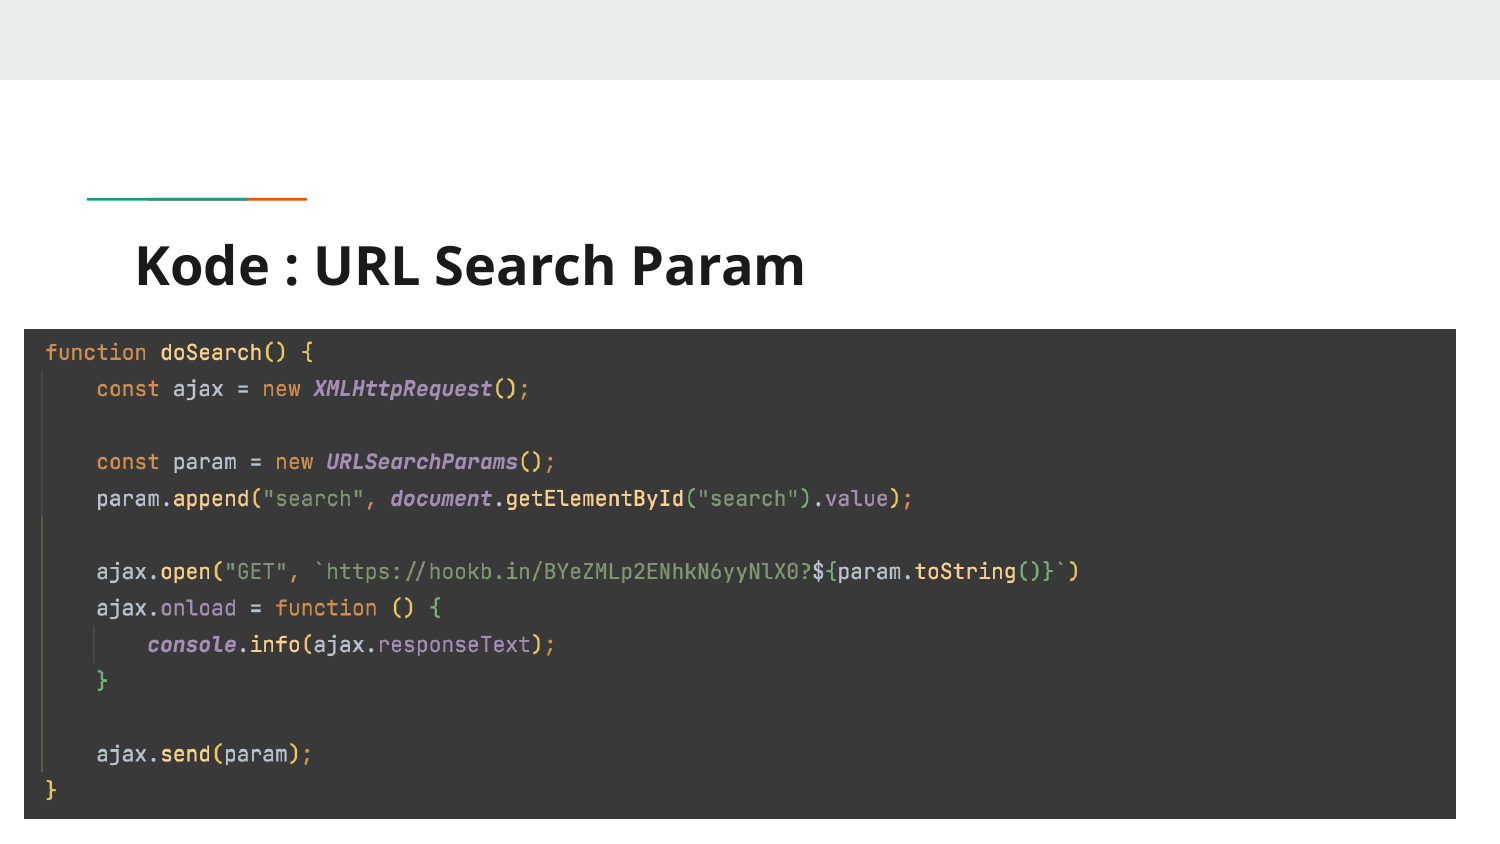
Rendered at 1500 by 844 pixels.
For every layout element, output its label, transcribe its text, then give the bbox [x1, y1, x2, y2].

picture [24, 328, 1457, 819]
title Kode : URL Search Param [119, 216, 1381, 305]
